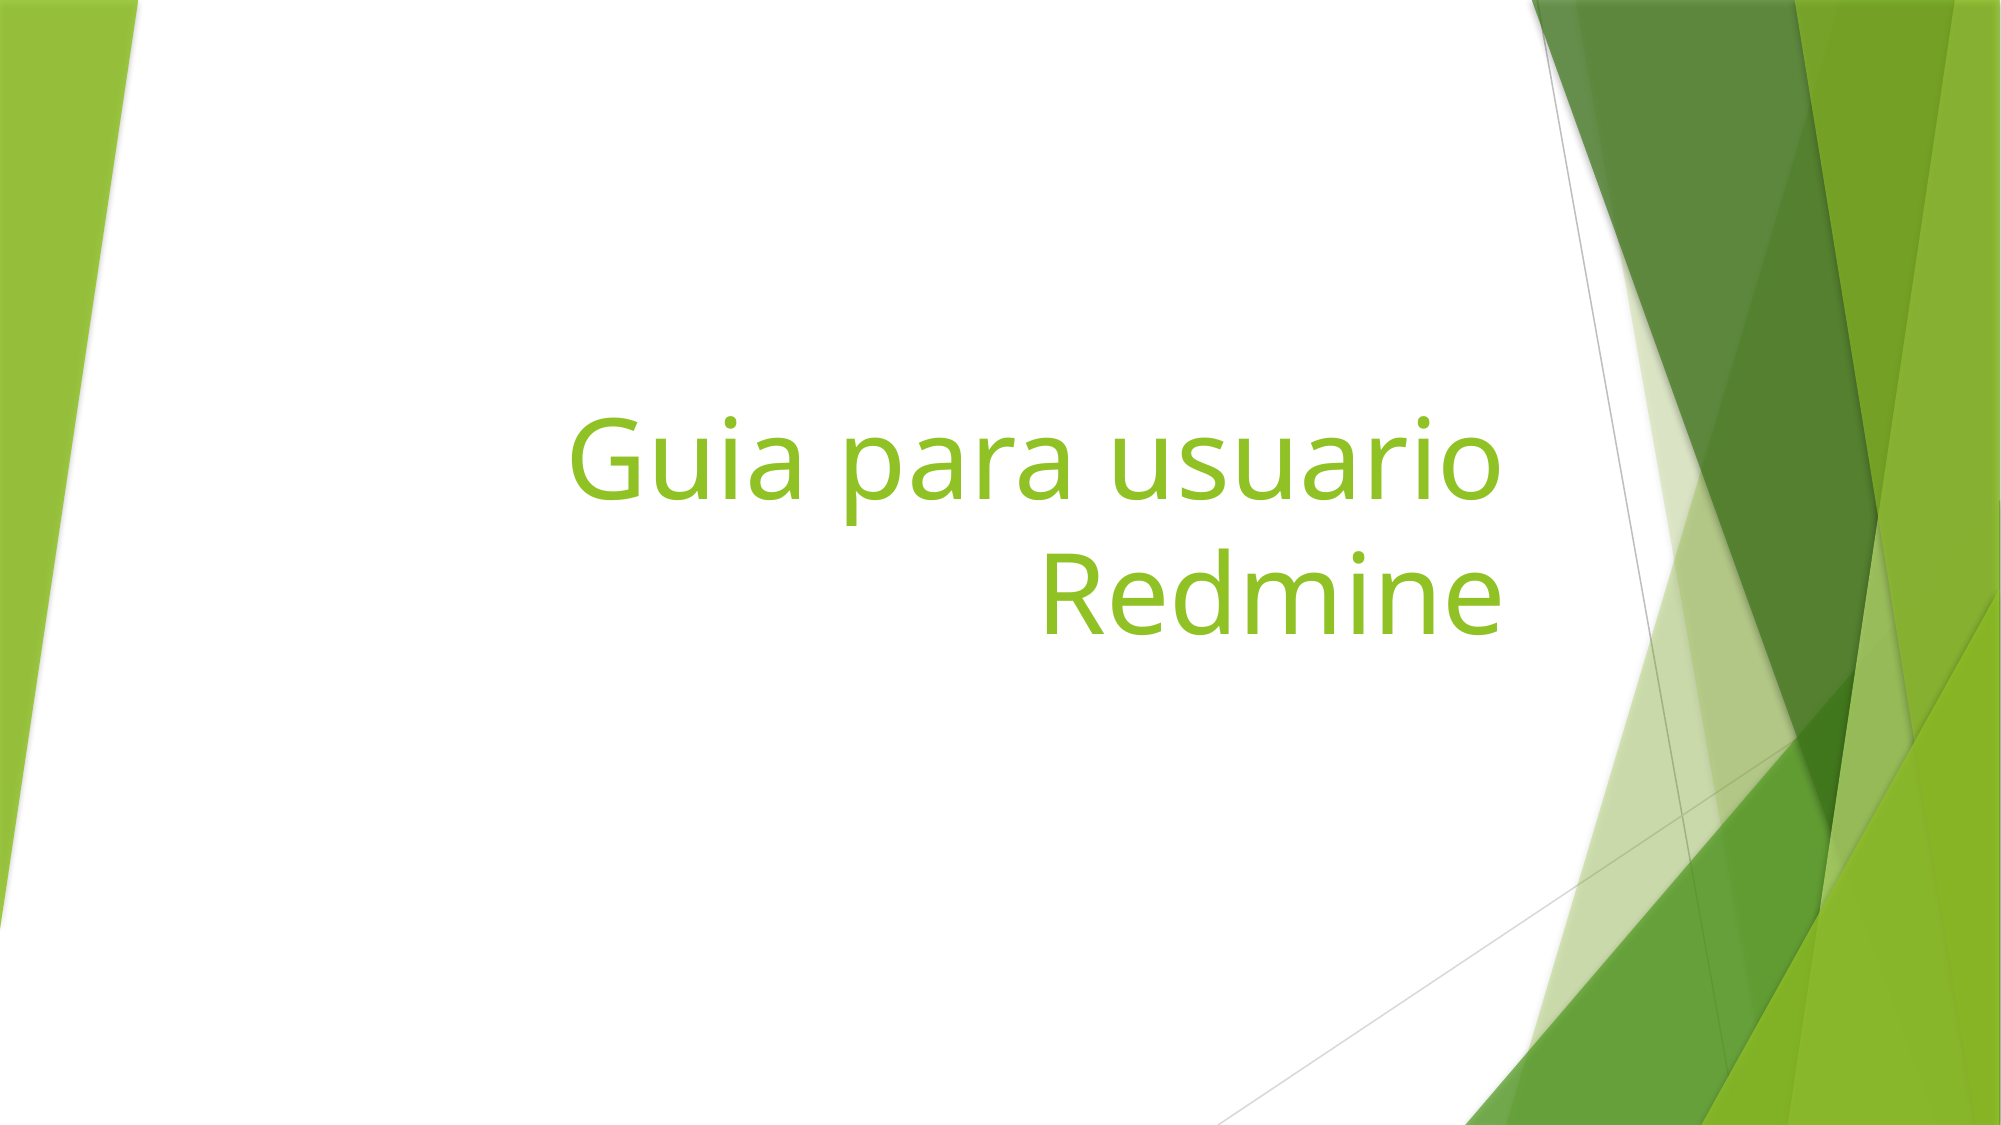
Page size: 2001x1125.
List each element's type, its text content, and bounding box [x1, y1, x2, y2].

title Guia para usuario Redmine [247, 394, 1522, 665]
